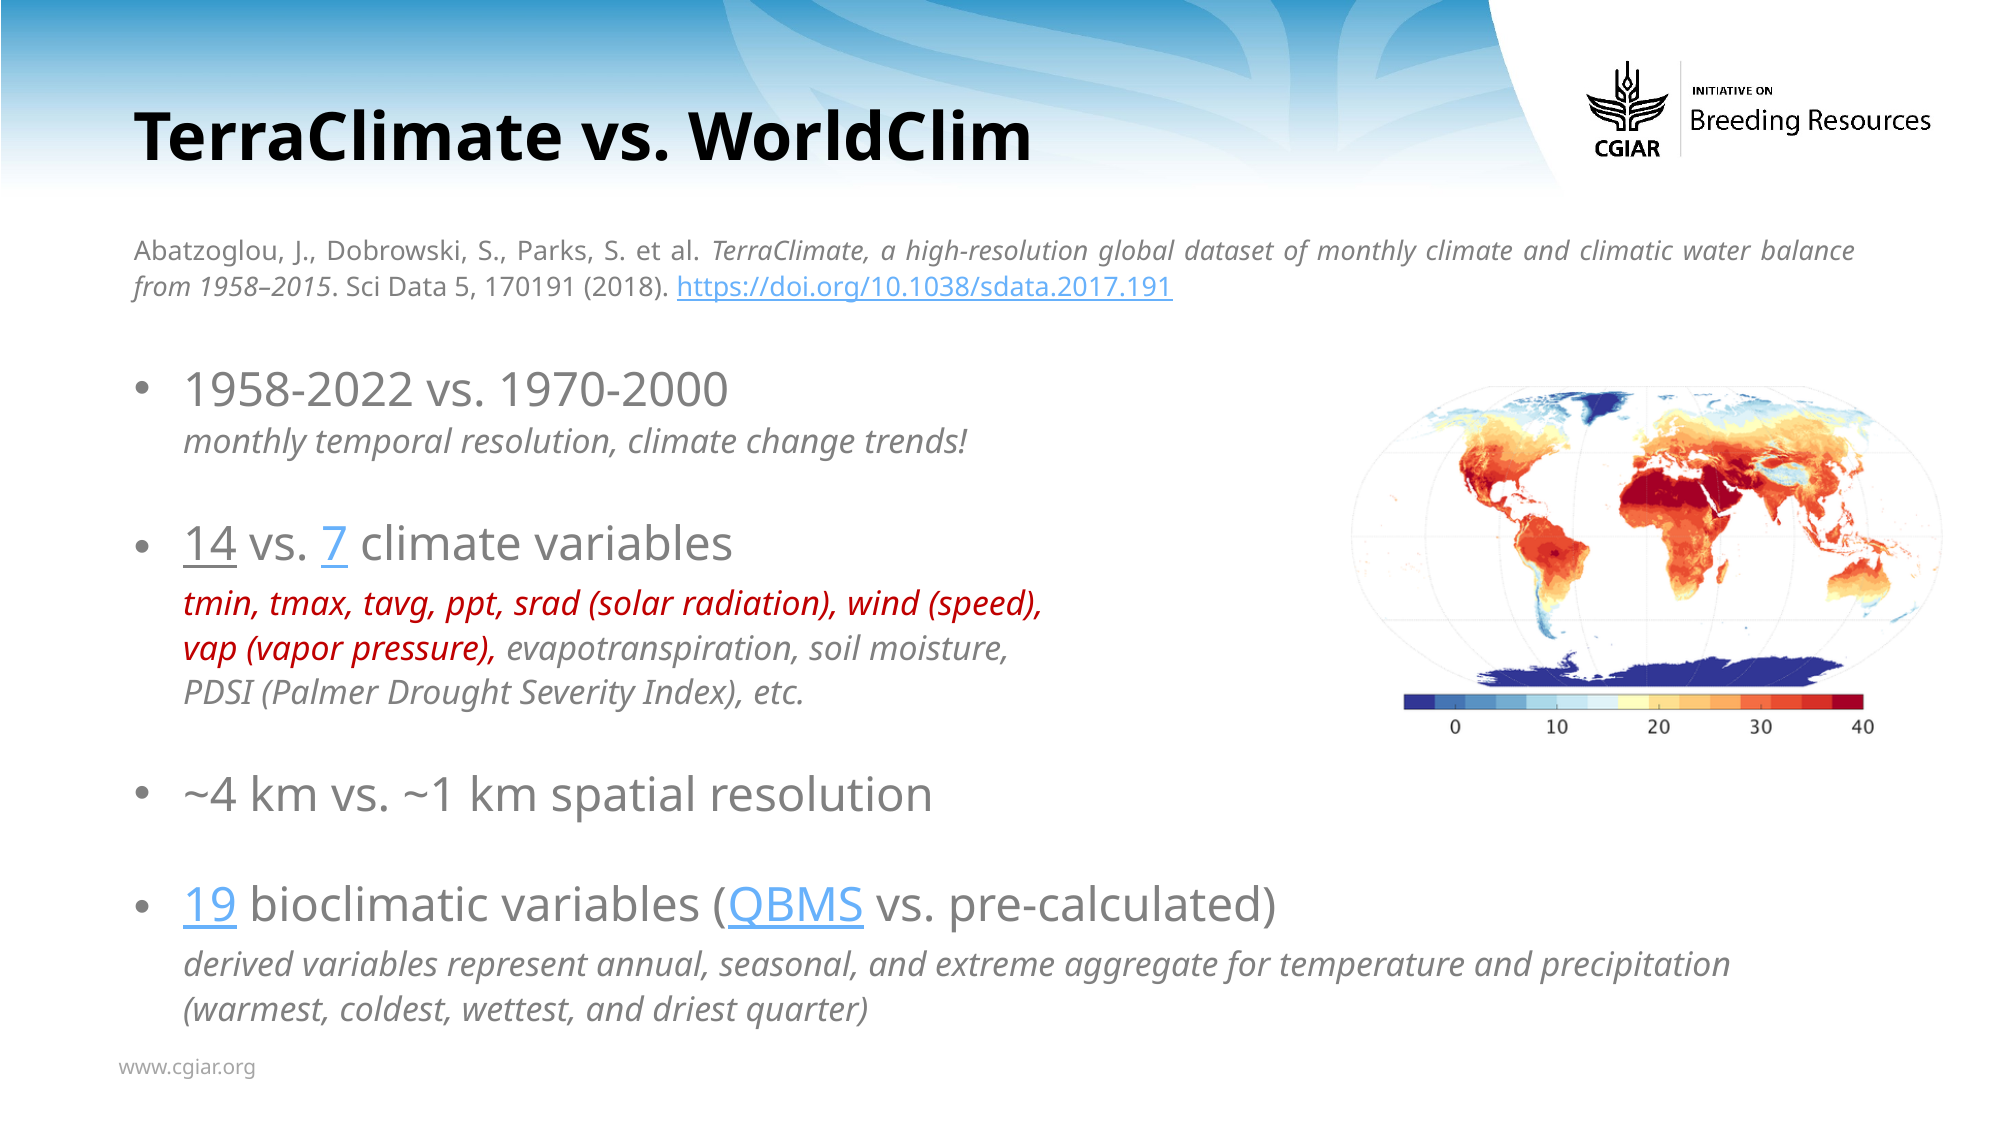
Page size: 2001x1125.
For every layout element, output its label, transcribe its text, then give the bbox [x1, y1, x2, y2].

title TerraClimate vs. WorldClim [118, 54, 1602, 183]
list Abatzoglou, J., Dobrowski, S., Parks, S. et al. TerraClimate, a high-resolution global dataset of monthly climate and climatic water balance from 1958–2015. Sci Data 5, 170191 (2018). https://doi.org/10.1038/sdata.2017.191 1958-2022 vs. 1970-2000 monthly temporal resolution, climate change trends! 14 vs. 7 climate variables tmin, tmax, tavg, ppt, srad (solar radiation), wind (speed), vap (vapor pressure), evapotranspiration, soil moisture, PDSI (Palmer Drought Severity Index), etc. ~4 km vs. ~1 km spatial resolution 19 bioclimatic variables (QBMS vs. pre-calculated) derived variables represent annual, seasonal, and extreme aggregate for temperature and precipitation (warmest, coldest, wettest, and driest quarter) [118, 222, 1873, 1043]
picture [1, 0, 1999, 1124]
